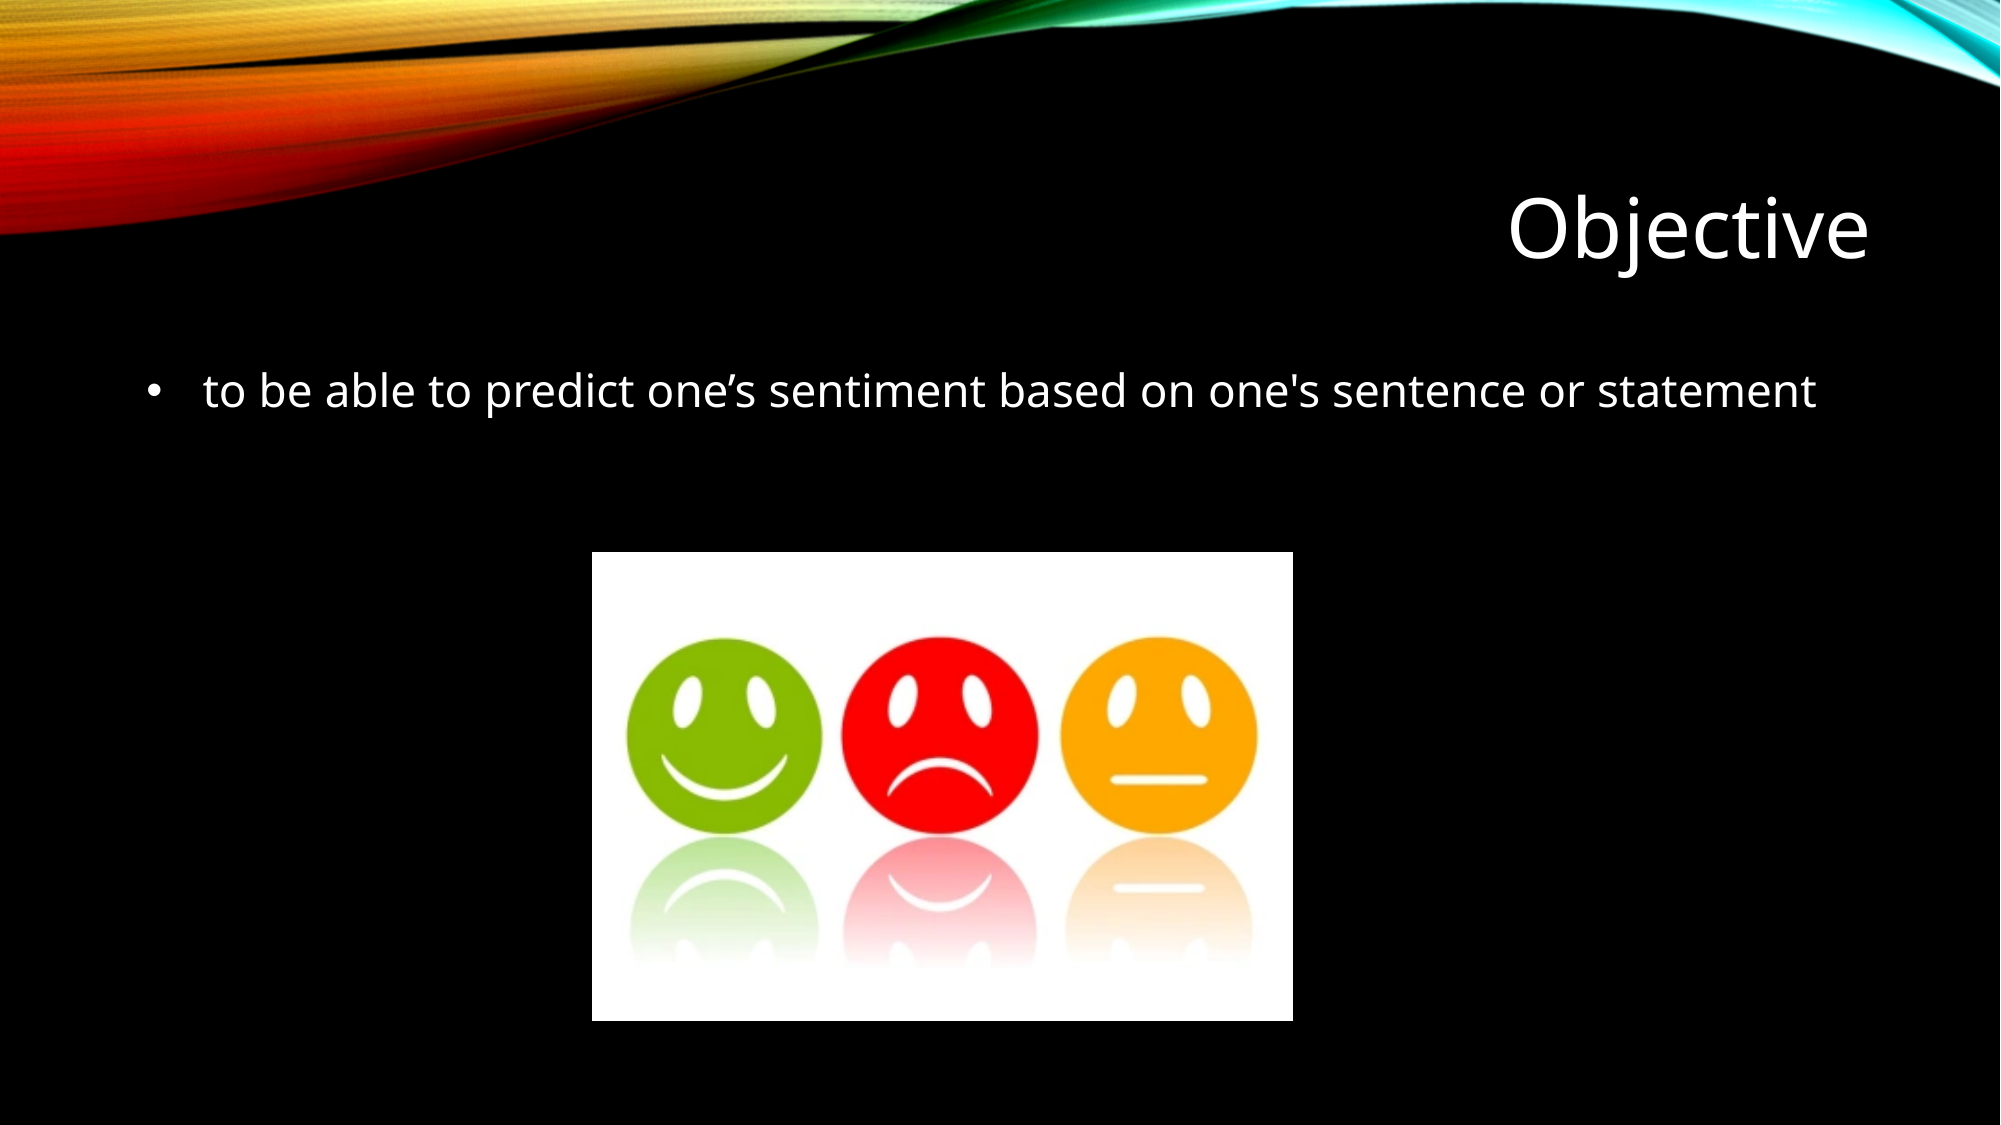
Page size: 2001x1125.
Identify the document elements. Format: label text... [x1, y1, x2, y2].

picture [0, 0, 2000, 237]
list to be able to predict one’s sentiment based on one's sentence or statement [112, 360, 1888, 1021]
picture [592, 552, 1293, 1021]
title Objective [474, 125, 1888, 338]
